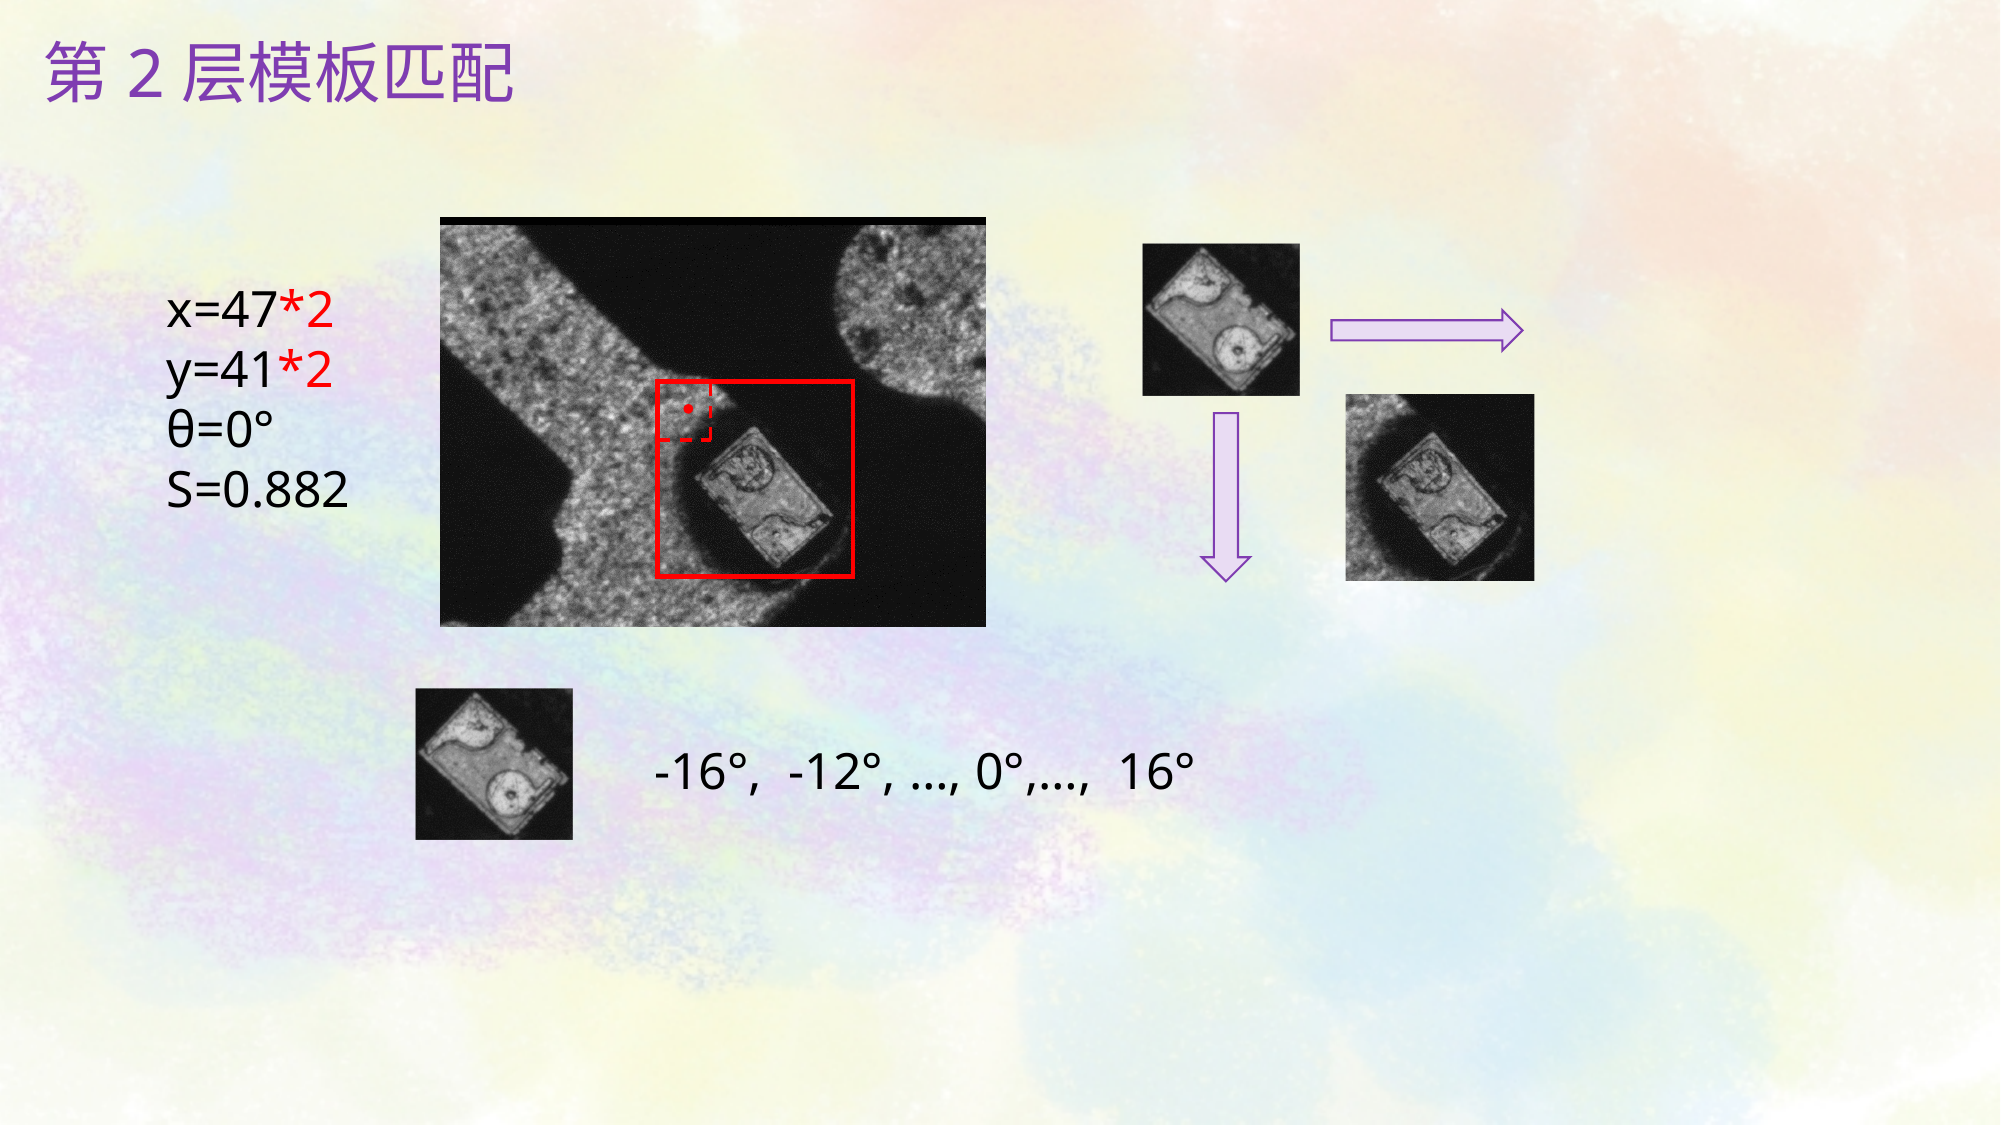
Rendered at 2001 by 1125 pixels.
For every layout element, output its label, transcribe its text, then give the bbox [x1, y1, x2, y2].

text_box 第2层模板匹配 [27, 23, 530, 118]
text_box x=47*2 y=41*2 θ=0° S=0.882 [151, 270, 361, 525]
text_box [1142, 243, 1535, 582]
picture [0, 0, 2001, 1125]
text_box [361, 179, 1061, 689]
text_box -16°, -12°, …, 0°,…, 16° [639, 732, 1212, 807]
